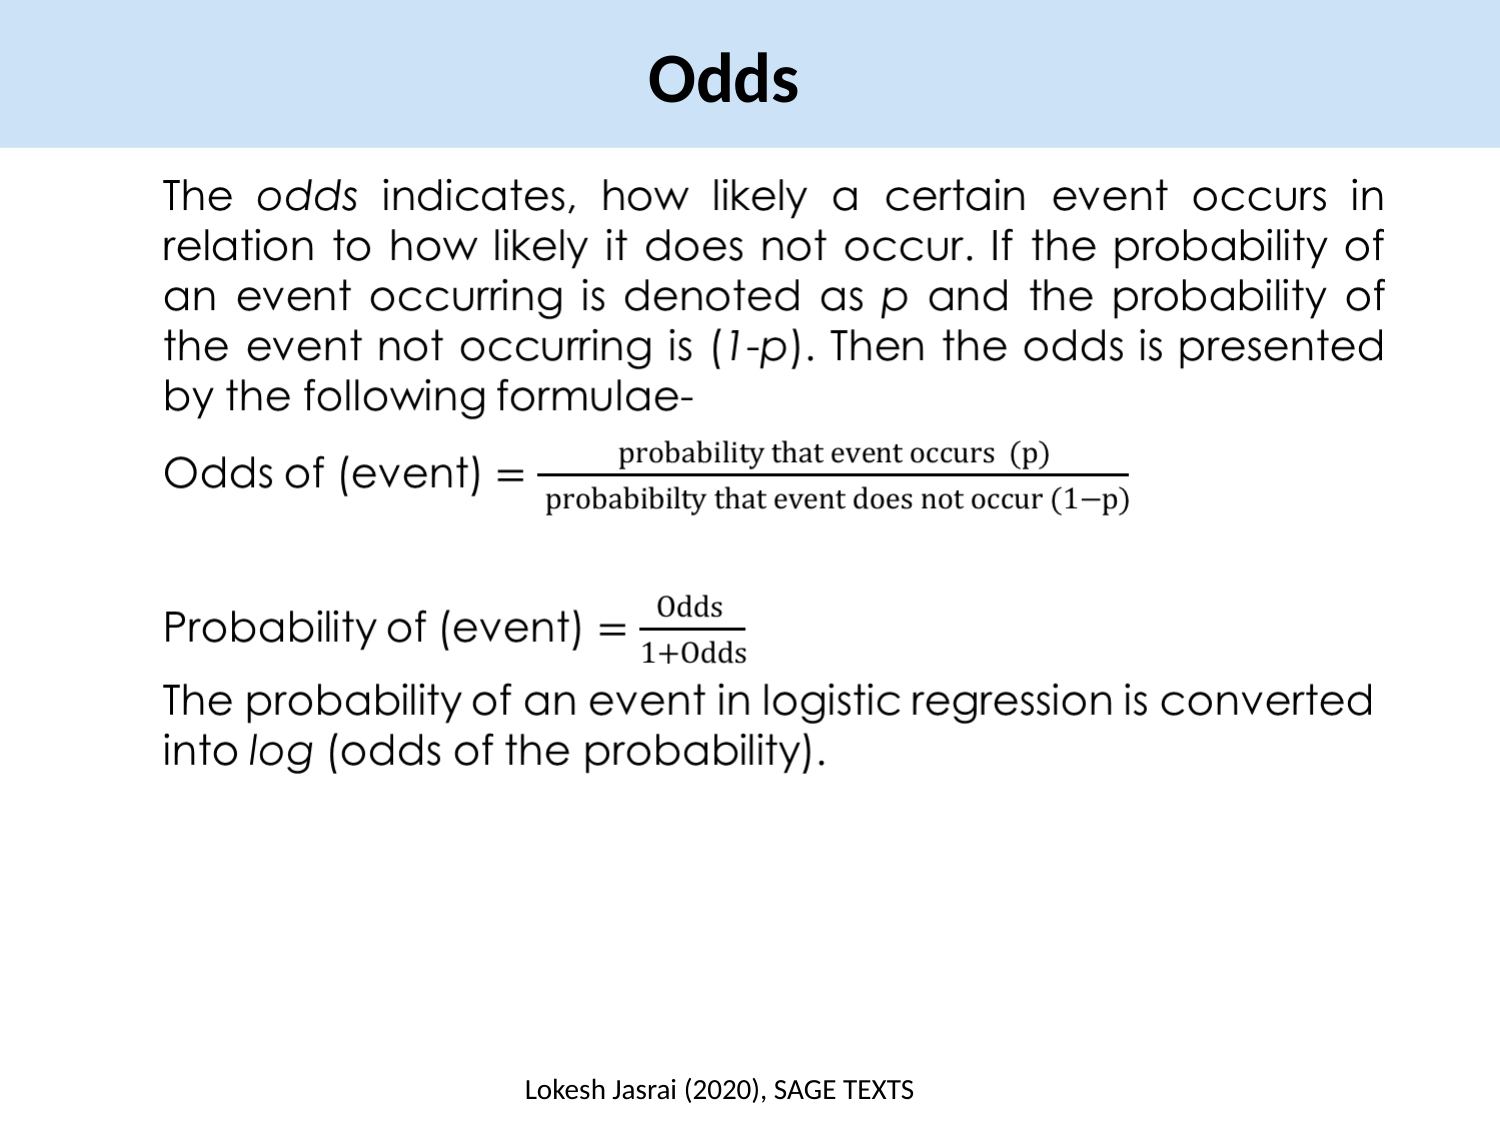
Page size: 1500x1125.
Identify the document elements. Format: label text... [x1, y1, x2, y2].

text_box [137, 162, 1400, 963]
footer Lokesh Jasrai (2020), SAGE TEXTS [452, 1063, 988, 1124]
picture [0, 0, 1500, 1125]
text_box Odds [188, 34, 1261, 128]
